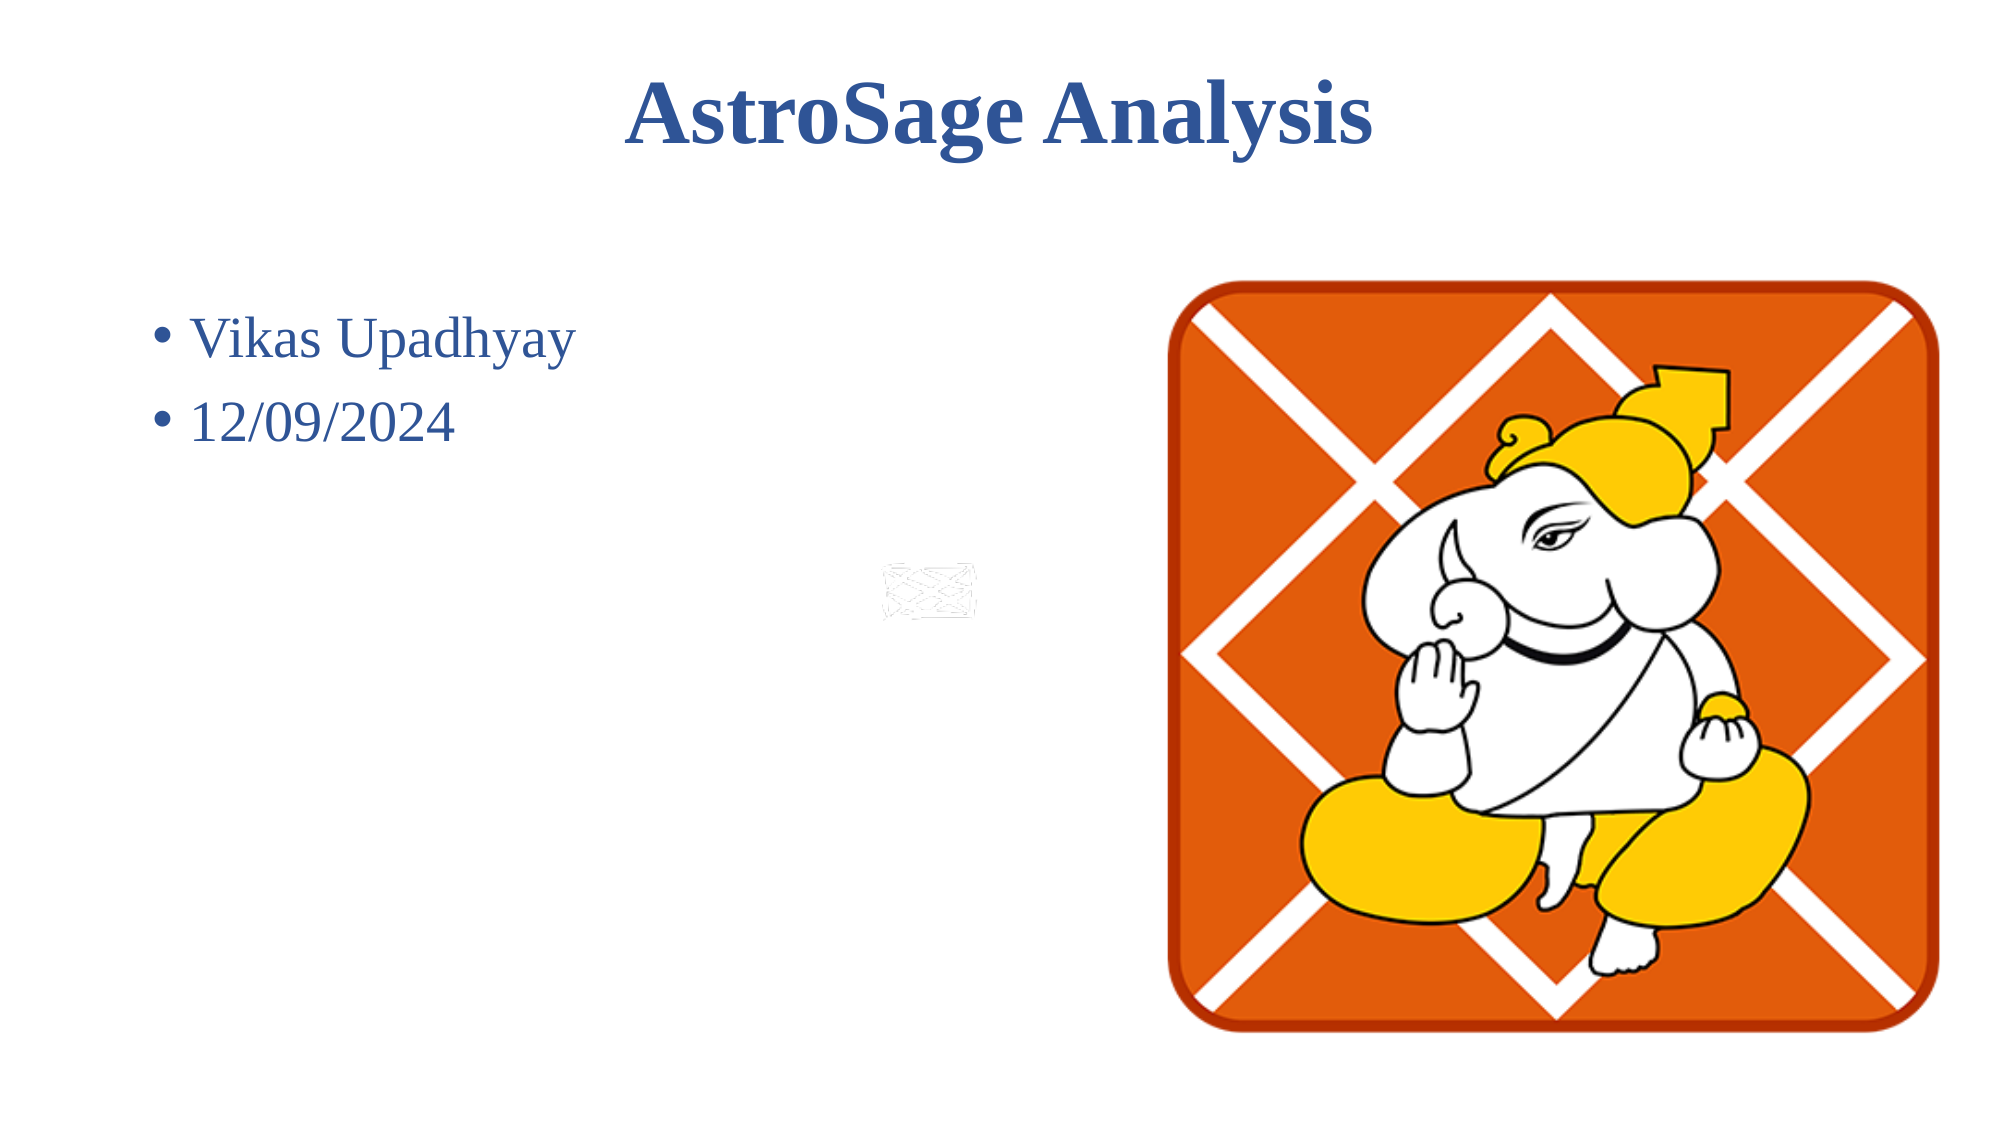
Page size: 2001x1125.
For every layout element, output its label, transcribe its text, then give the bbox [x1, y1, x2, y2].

list Vikas Upadhyay 12/09/2024 [137, 299, 1081, 1014]
picture [880, 562, 978, 621]
title AstroSage Analysis [137, 59, 1863, 278]
picture [1081, 189, 2000, 1125]
